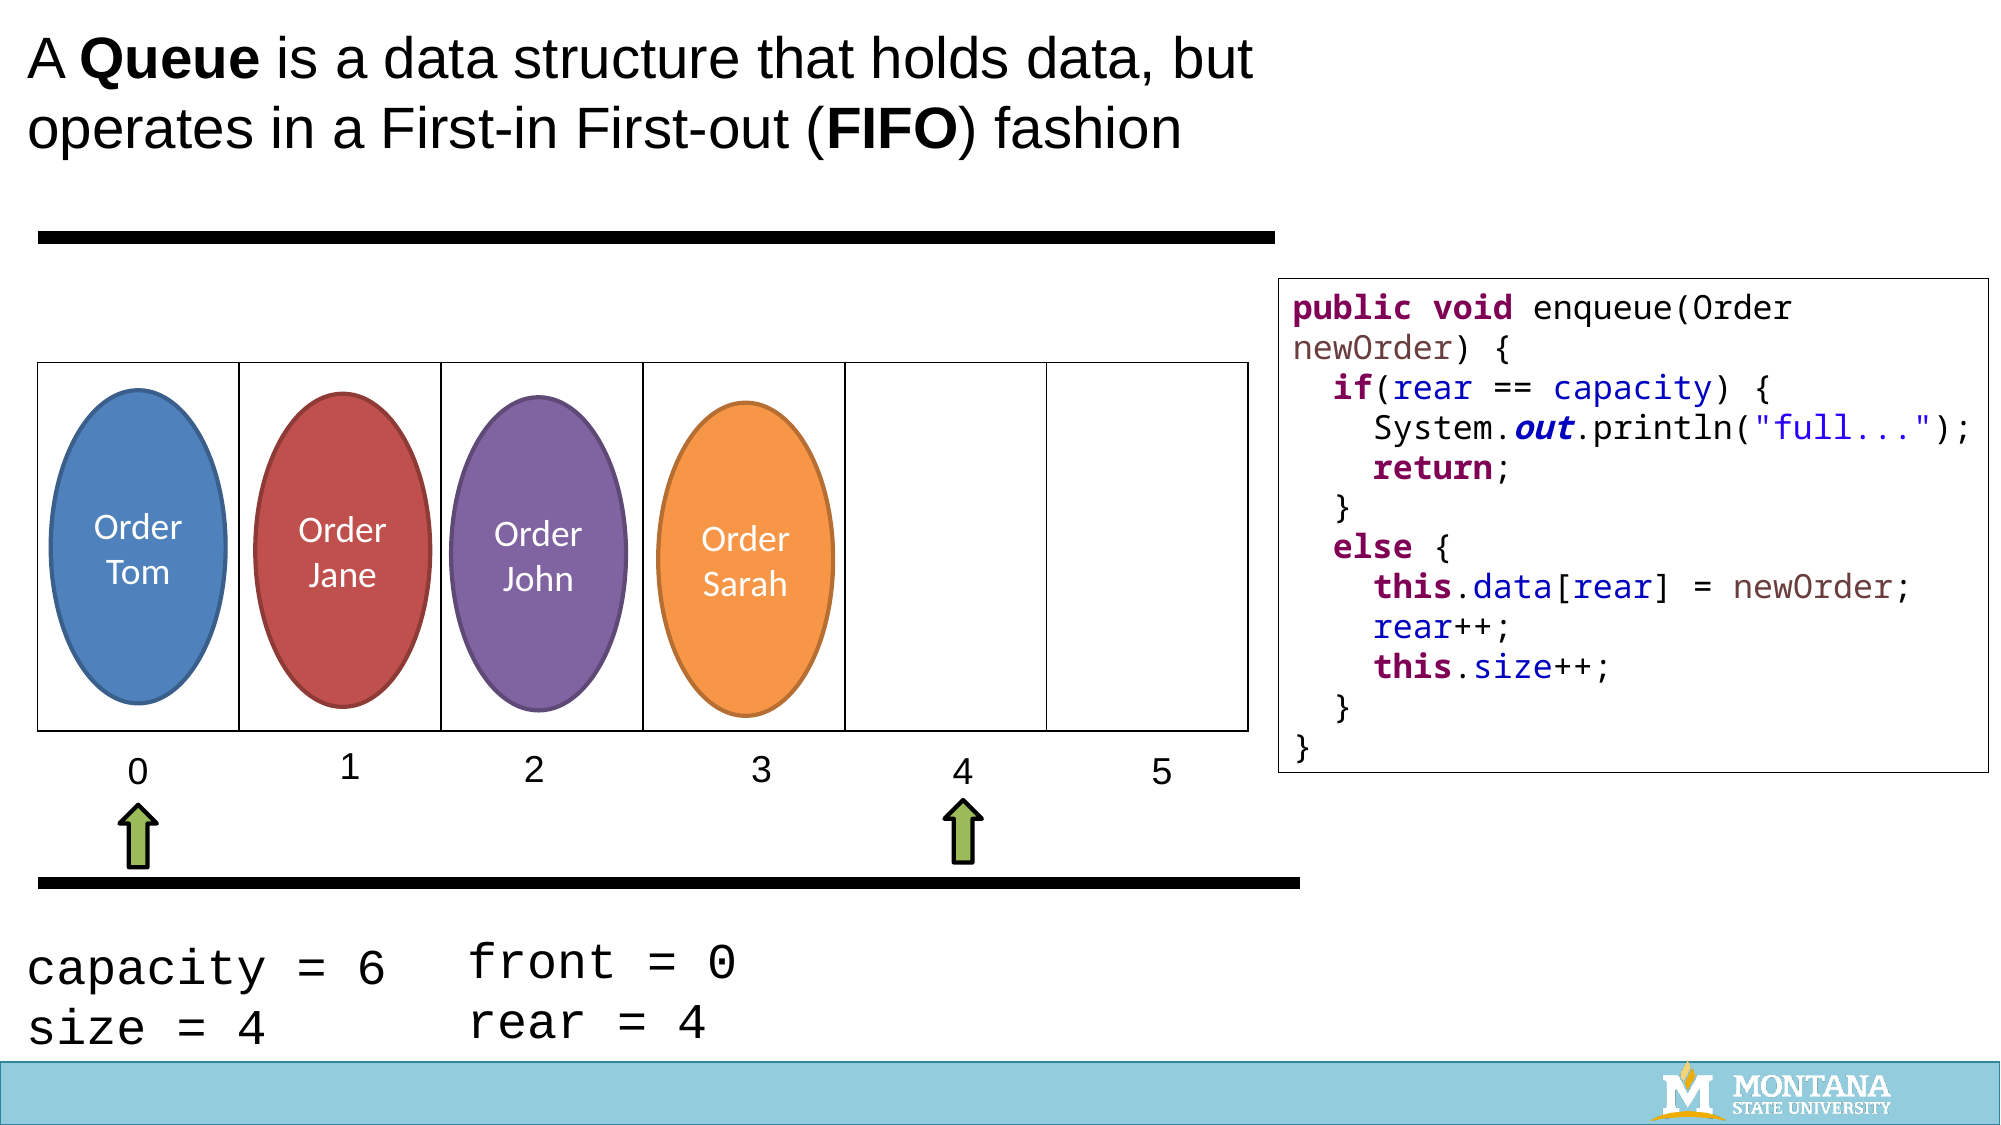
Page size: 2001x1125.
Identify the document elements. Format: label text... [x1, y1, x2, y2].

table_header [1047, 363, 1247, 730]
table_header [442, 363, 642, 730]
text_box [0, 1060, 1647, 1125]
text_box Order John [448, 395, 629, 713]
text_box 0 [112, 739, 164, 800]
picture [1649, 1060, 1892, 1122]
table_header [38, 363, 238, 730]
text_box [942, 797, 984, 865]
text_box capacity = 6 size = 4 [11, 926, 402, 1060]
text_box 2 [509, 738, 560, 798]
text_box Order Jane [253, 391, 433, 709]
text_box 3 [736, 738, 787, 798]
text_box [117, 802, 159, 870]
table_header [644, 363, 844, 730]
text_box 4 [937, 739, 989, 800]
text_box 1 [324, 734, 376, 795]
text_box front = 0 rear = 4 [452, 921, 753, 1060]
text_box public void enqueue(Order newOrder) { if(rear == capacity) { System.out.println("full..."); return; } else { this.data[rear] = newOrder; rear++; this.size++; } } [1278, 278, 1989, 773]
text_box Order Sarah [656, 400, 836, 718]
table_header [240, 363, 440, 730]
table_header [846, 363, 1046, 730]
text_box 5 [1136, 739, 1188, 800]
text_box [1892, 1060, 2000, 1125]
text_box Order Tom [48, 388, 228, 706]
text_box A Queue is a data structure that holds data, but operates in a First-in First-out (FIFO) fashion [12, 12, 1410, 168]
